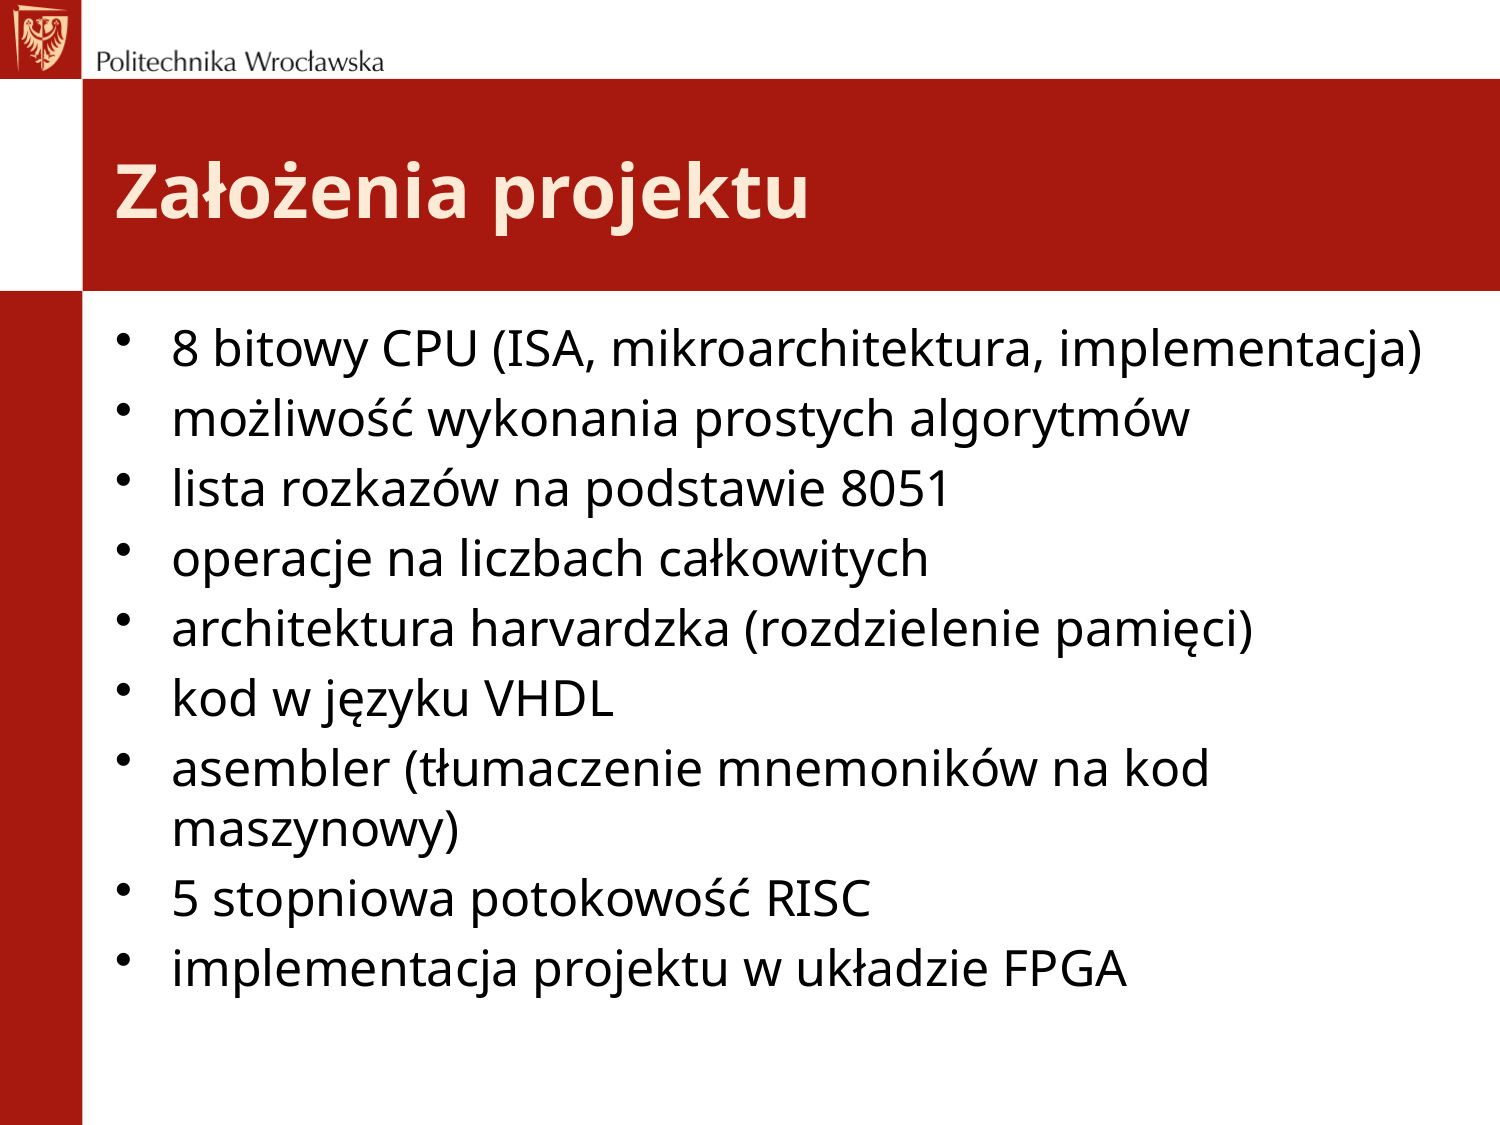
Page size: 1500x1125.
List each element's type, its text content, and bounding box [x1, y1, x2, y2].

list 8 bitowy CPU (ISA, mikroarchitektura, implementacja) możliwość wykonania prostych algorytmów lista rozkazów na podstawie 8051 operacje na liczbach całkowitych architektura harvardzka (rozdzielenie pamięci) kod w języku VHDL asembler (tłumaczenie mnemoników na kod maszynowy) 5 stopniowa potokowość RISC implementacja projektu w układzie FPGA [100, 308, 1483, 1106]
picture [0, 0, 384, 79]
title Założenia projektu [100, 103, 1483, 274]
